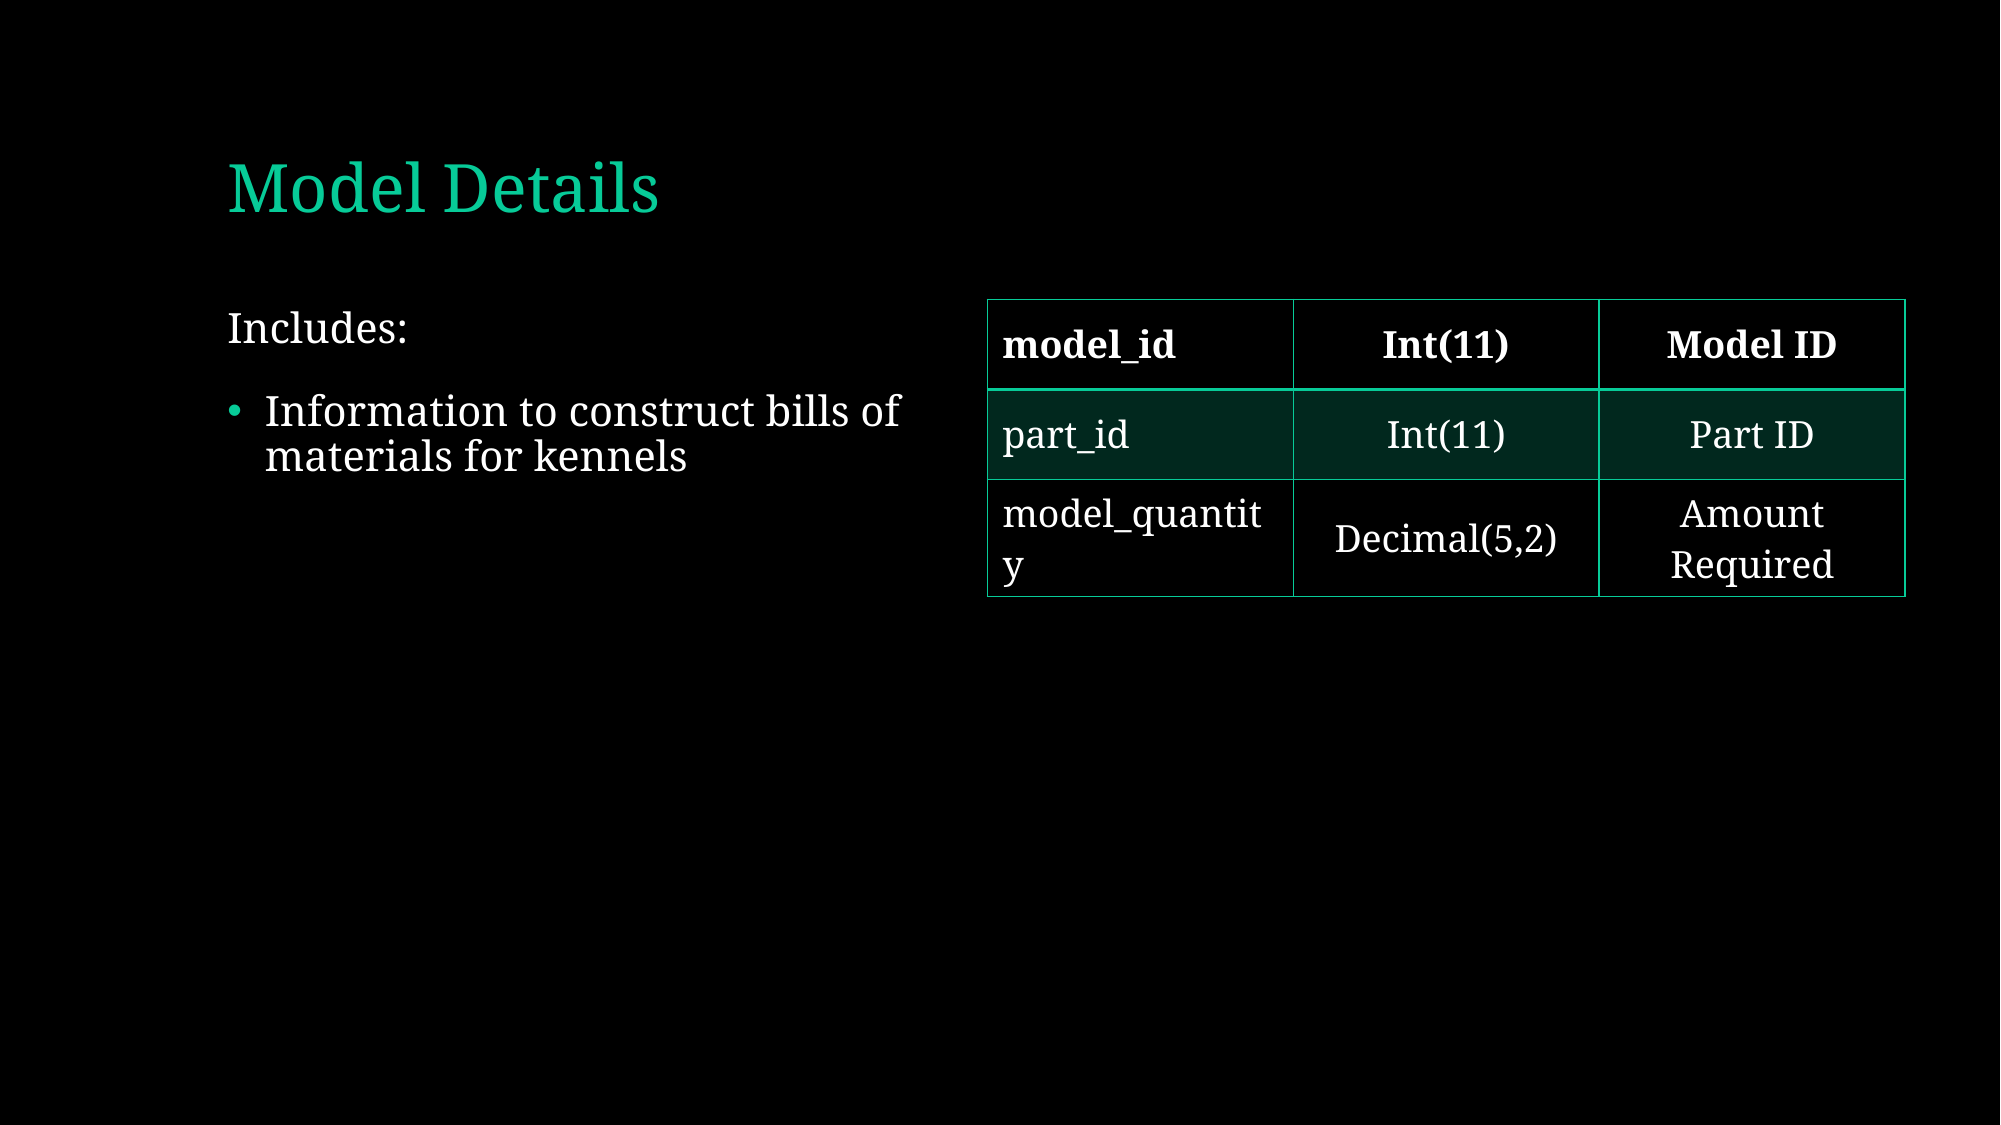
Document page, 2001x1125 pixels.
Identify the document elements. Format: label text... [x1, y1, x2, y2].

table_cell Amount Required [1600, 480, 1904, 596]
list Includes: Information to construct bills of materials for kennels [212, 299, 963, 1014]
table_cell Int(11) [1294, 391, 1598, 479]
title Model Details [212, 59, 1788, 235]
table_header model_id [988, 300, 1293, 388]
table_header Model ID [1600, 300, 1904, 388]
table_cell part_id [988, 391, 1293, 479]
table_cell Part ID [1600, 391, 1904, 479]
table_header Int(11) [1294, 300, 1598, 388]
table_cell model_quantity [988, 480, 1293, 596]
table_cell Decimal(5,2) [1294, 480, 1598, 596]
